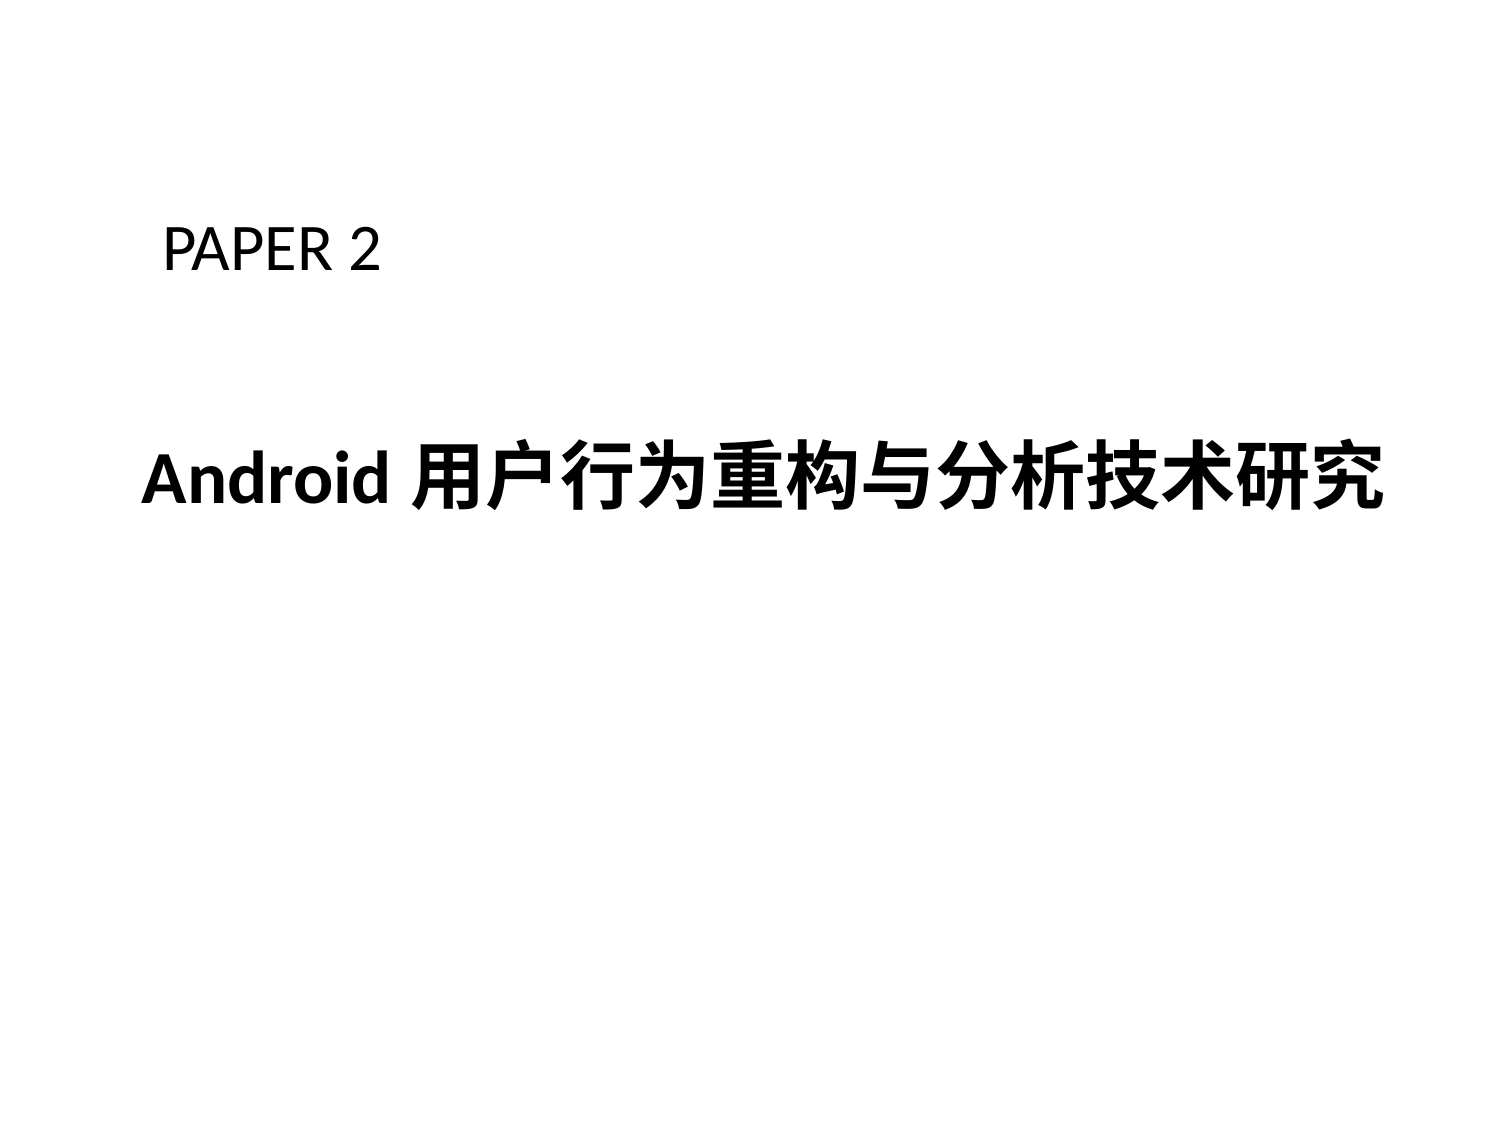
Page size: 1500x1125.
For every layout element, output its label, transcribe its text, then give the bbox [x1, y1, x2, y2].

list Android用户行为重构与分析技术研究 [88, 420, 1439, 587]
text_box PAPER 2 [147, 196, 585, 291]
